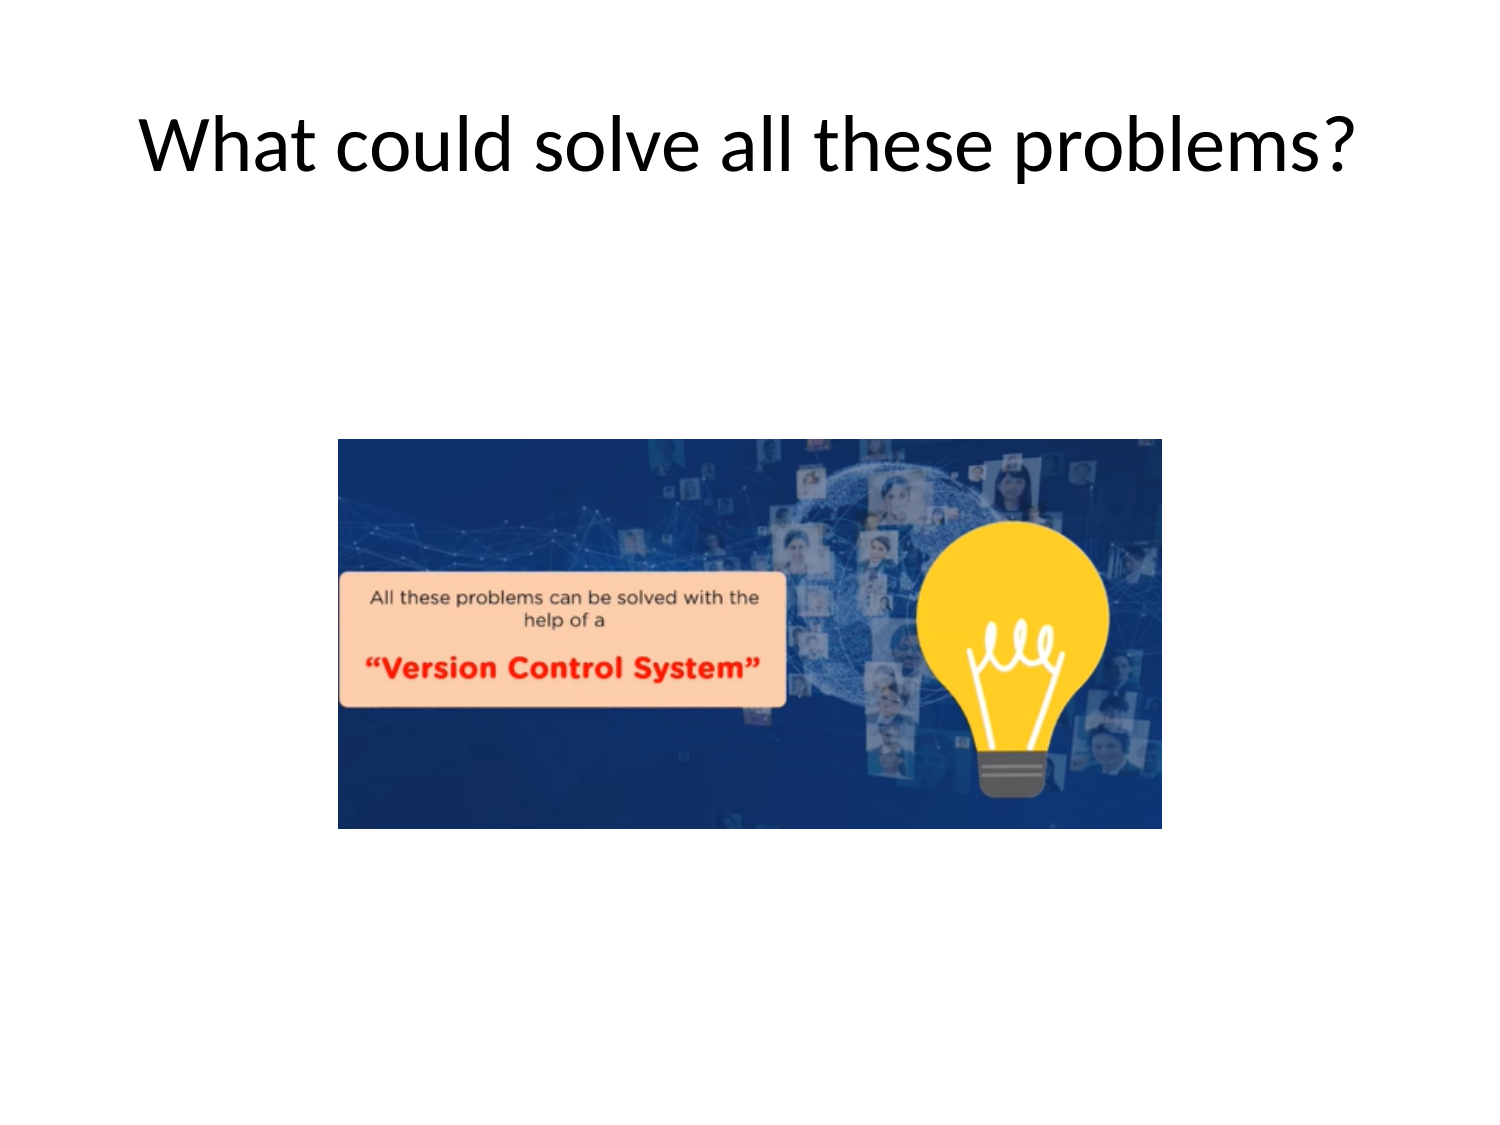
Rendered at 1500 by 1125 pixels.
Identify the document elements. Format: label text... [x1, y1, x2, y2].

title What could solve all these problems? [75, 45, 1425, 233]
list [337, 438, 1162, 829]
